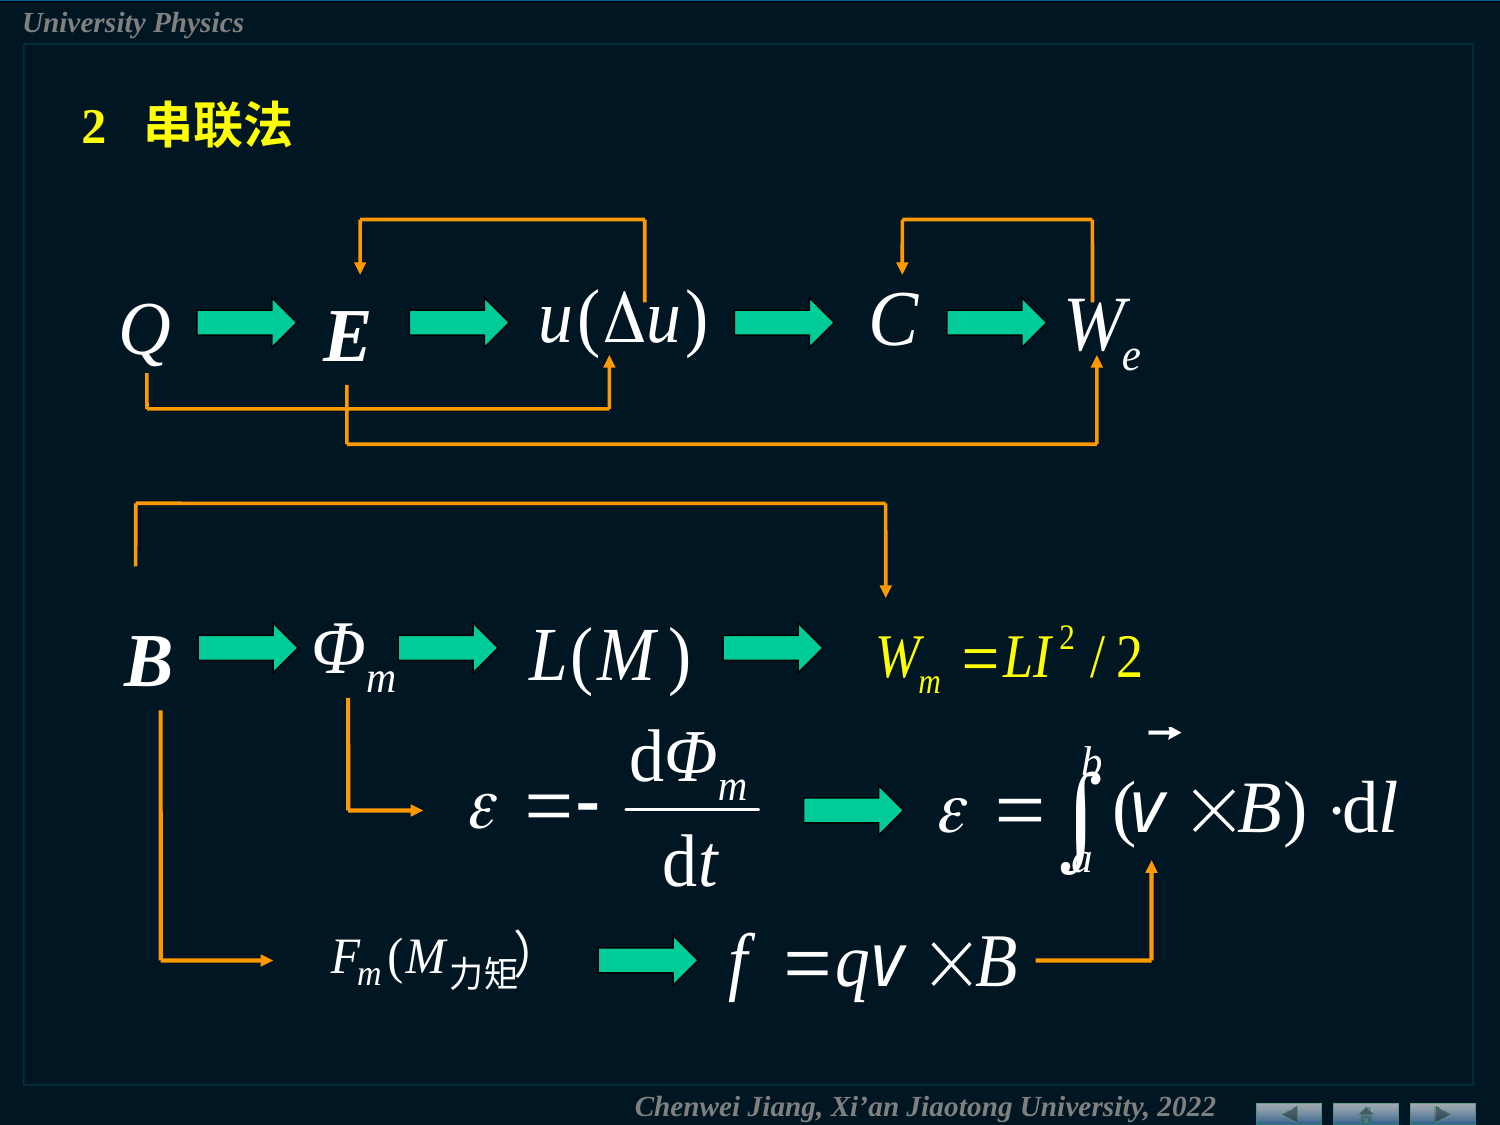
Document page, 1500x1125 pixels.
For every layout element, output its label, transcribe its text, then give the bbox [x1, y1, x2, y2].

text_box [110, 597, 187, 695]
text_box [146, 354, 345, 409]
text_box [516, 610, 702, 708]
text_box [723, 622, 824, 673]
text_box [925, 727, 1424, 884]
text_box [109, 284, 180, 383]
text_box [946, 310, 1047, 348]
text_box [346, 354, 1098, 445]
text_box [734, 297, 835, 348]
text_box 2 串联法 [66, 85, 309, 161]
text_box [359, 219, 645, 303]
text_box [160, 710, 274, 961]
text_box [456, 710, 771, 899]
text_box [309, 272, 385, 353]
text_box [530, 272, 717, 370]
text_box [407, 622, 499, 673]
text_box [325, 923, 538, 996]
text_box [598, 935, 699, 986]
text_box [198, 622, 299, 673]
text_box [871, 609, 1152, 709]
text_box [902, 219, 1093, 303]
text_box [704, 897, 1031, 1014]
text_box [347, 697, 424, 811]
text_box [1059, 272, 1153, 386]
text_box [409, 310, 510, 348]
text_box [304, 606, 404, 708]
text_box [1043, 852, 1144, 969]
text_box [803, 785, 904, 836]
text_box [859, 272, 929, 353]
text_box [135, 503, 886, 599]
text_box [196, 297, 297, 348]
